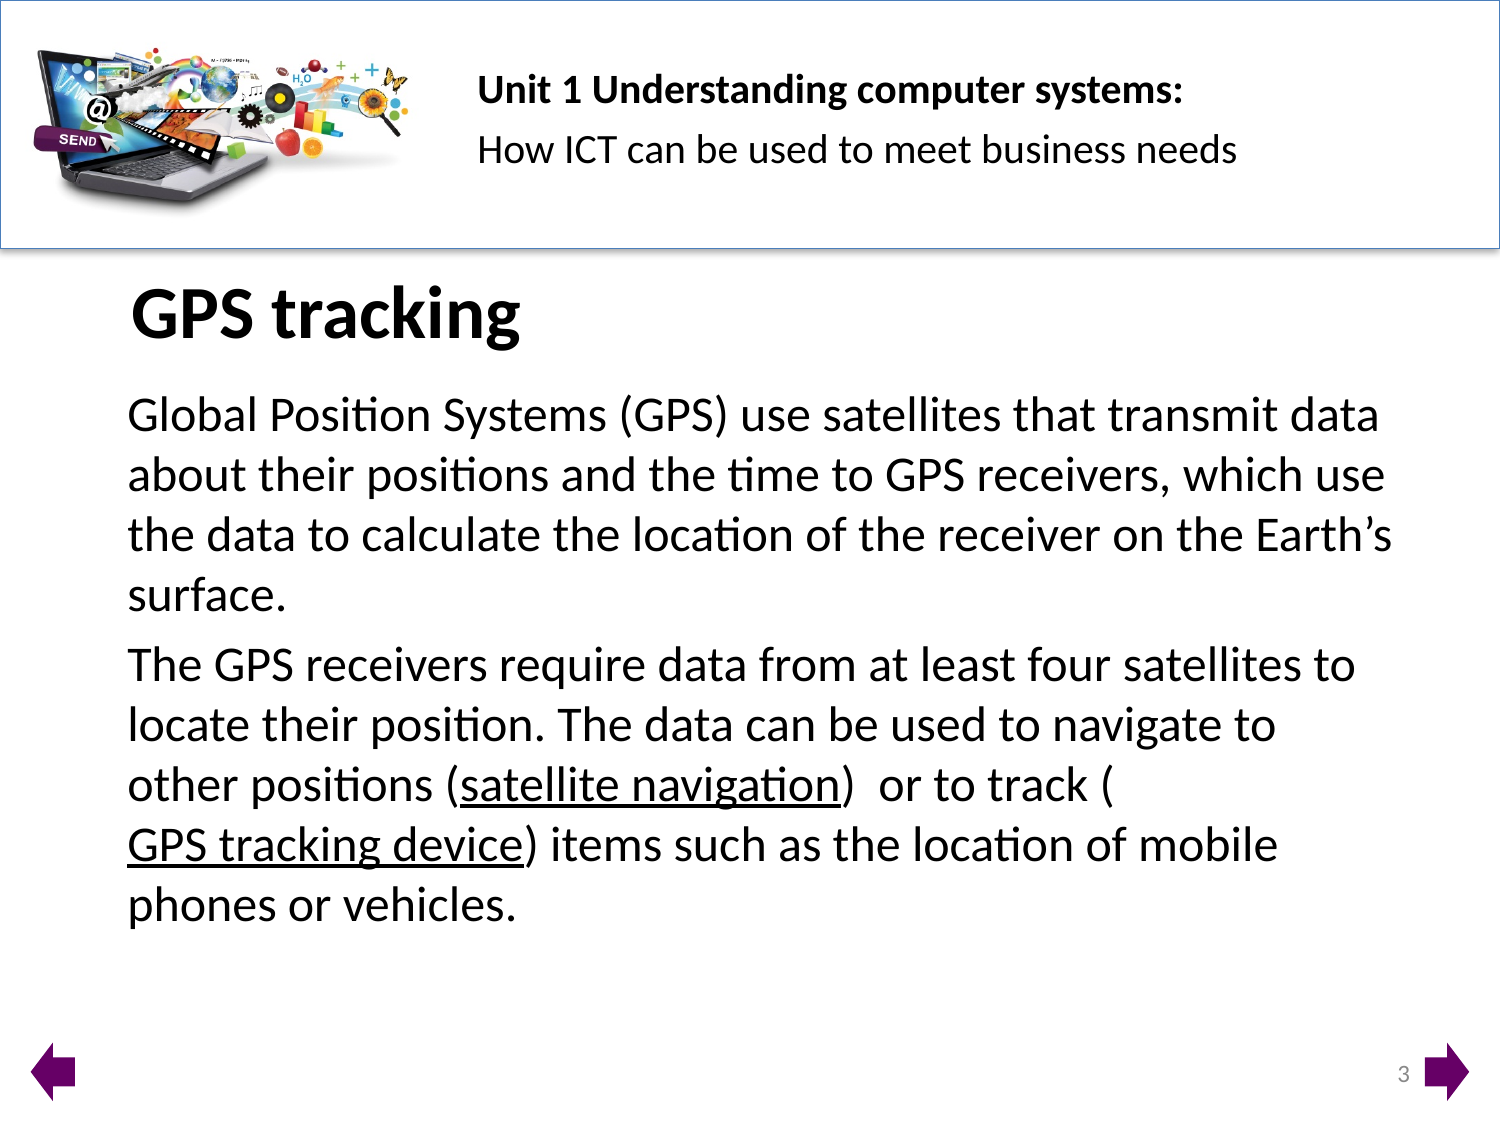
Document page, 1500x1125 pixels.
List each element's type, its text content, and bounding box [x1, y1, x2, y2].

list Global Position Systems (GPS) use satellites that transmit data about their positions and the time to GPS receivers, which use the data to calculate the location of the receiver on the Earth’s surface. The GPS receivers require data from at least four satellites to locate their position. The data can be used to navigate to other positions (satellite navigation) or to track (GPS tracking device) items such as the location of mobile phones or vehicles. [112, 373, 1414, 1024]
slide_number 3 [1074, 1042, 1425, 1103]
text_box GPS tracking [116, 256, 537, 362]
picture [14, 9, 453, 238]
